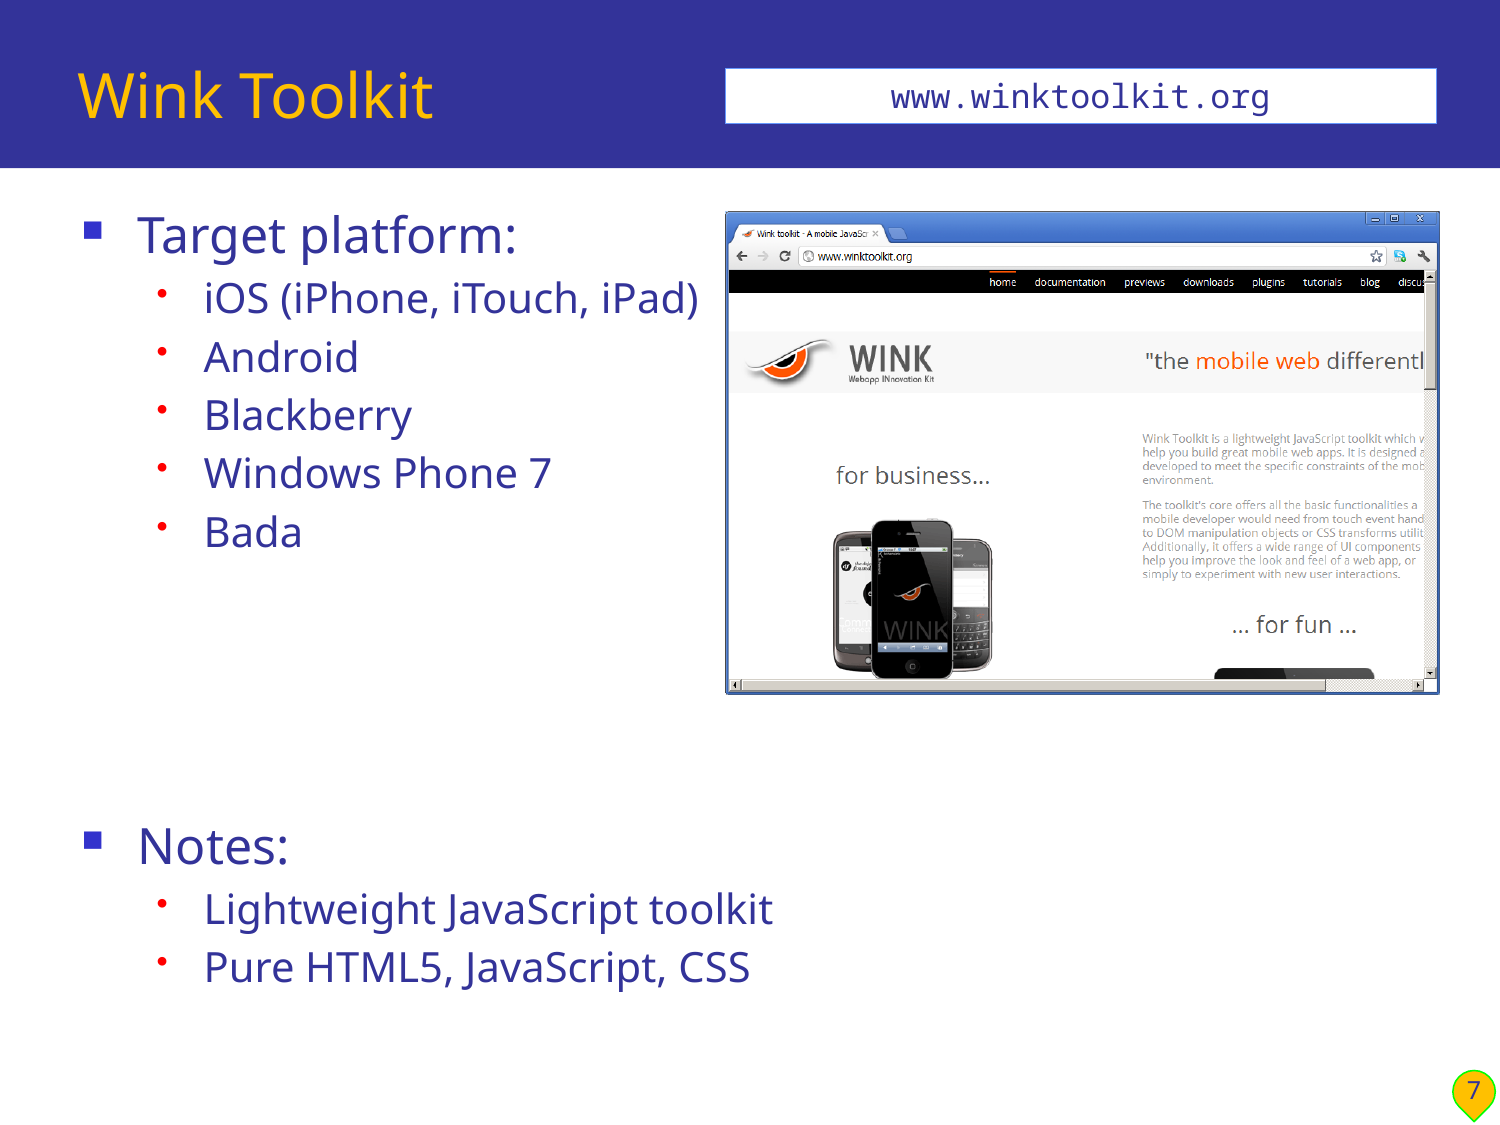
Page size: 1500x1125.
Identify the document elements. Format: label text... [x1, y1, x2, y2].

footer 7 [1431, 1040, 1500, 1117]
title Wink Toolkit [61, 24, 1465, 139]
list Target platform: iOS (iPhone, iTouch, iPad) Android Blackberry Windows Phone 7 Bada Notes: Lightweight JavaScript toolkit Pure HTML5, JavaScript, CSS [66, 196, 1460, 1007]
picture [724, 211, 1440, 696]
text_box www.winktoolkit.org [725, 68, 1437, 124]
